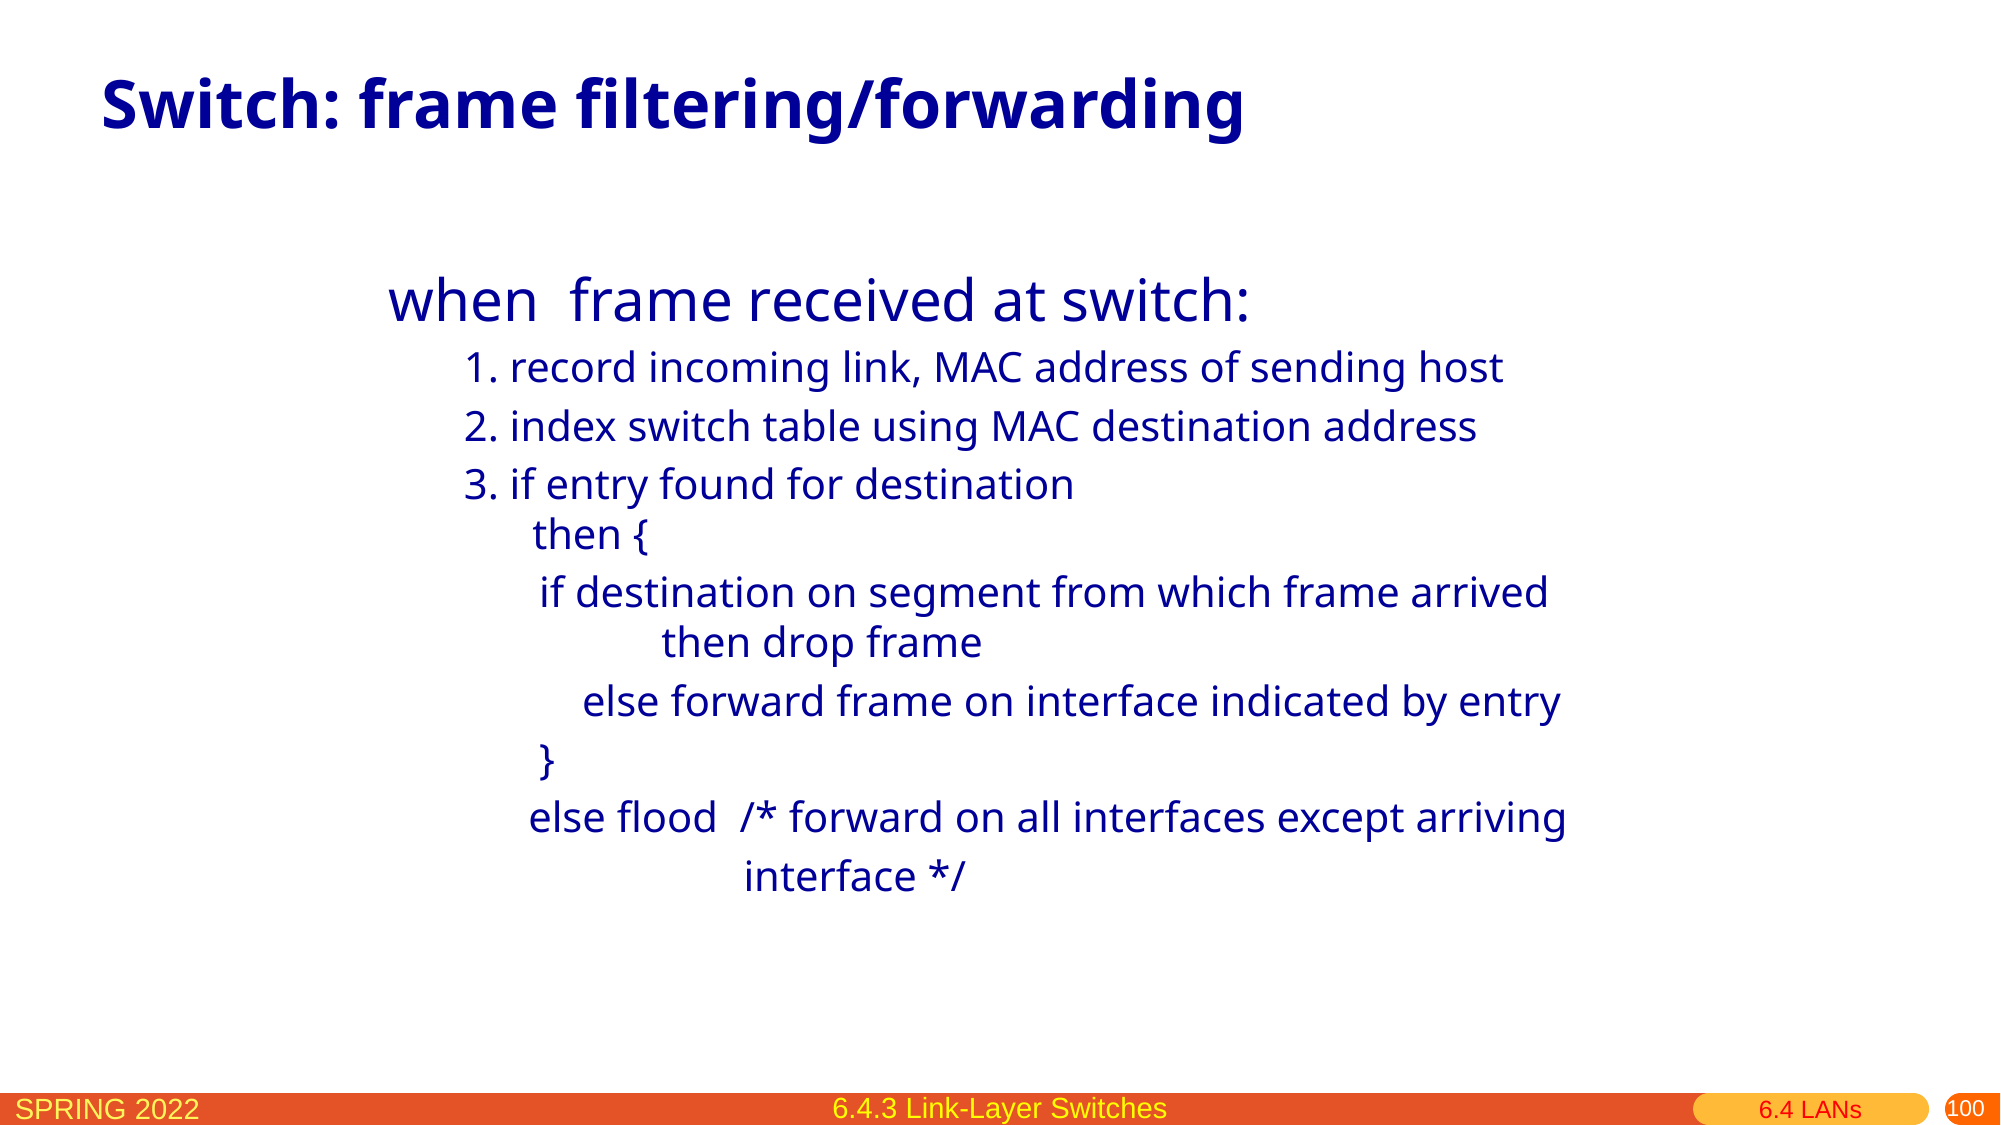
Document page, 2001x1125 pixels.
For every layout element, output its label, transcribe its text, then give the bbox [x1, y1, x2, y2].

text_box 6.4.3 Link-Layer Switches [397, 1081, 1603, 1125]
list when frame received at switch: 1. record incoming link, MAC address of sending host 2. index switch table using MAC destination address 3. if entry found for destination then { if destination on segment from which frame arrived then drop frame else forward frame on interface indicated by entry } else flood /* forward on all interfaces except arriving interface */ [373, 255, 1782, 948]
title Switch: frame filtering/forwarding [86, 42, 1914, 161]
text_box 6.4 LANs [1744, 1086, 1910, 1125]
